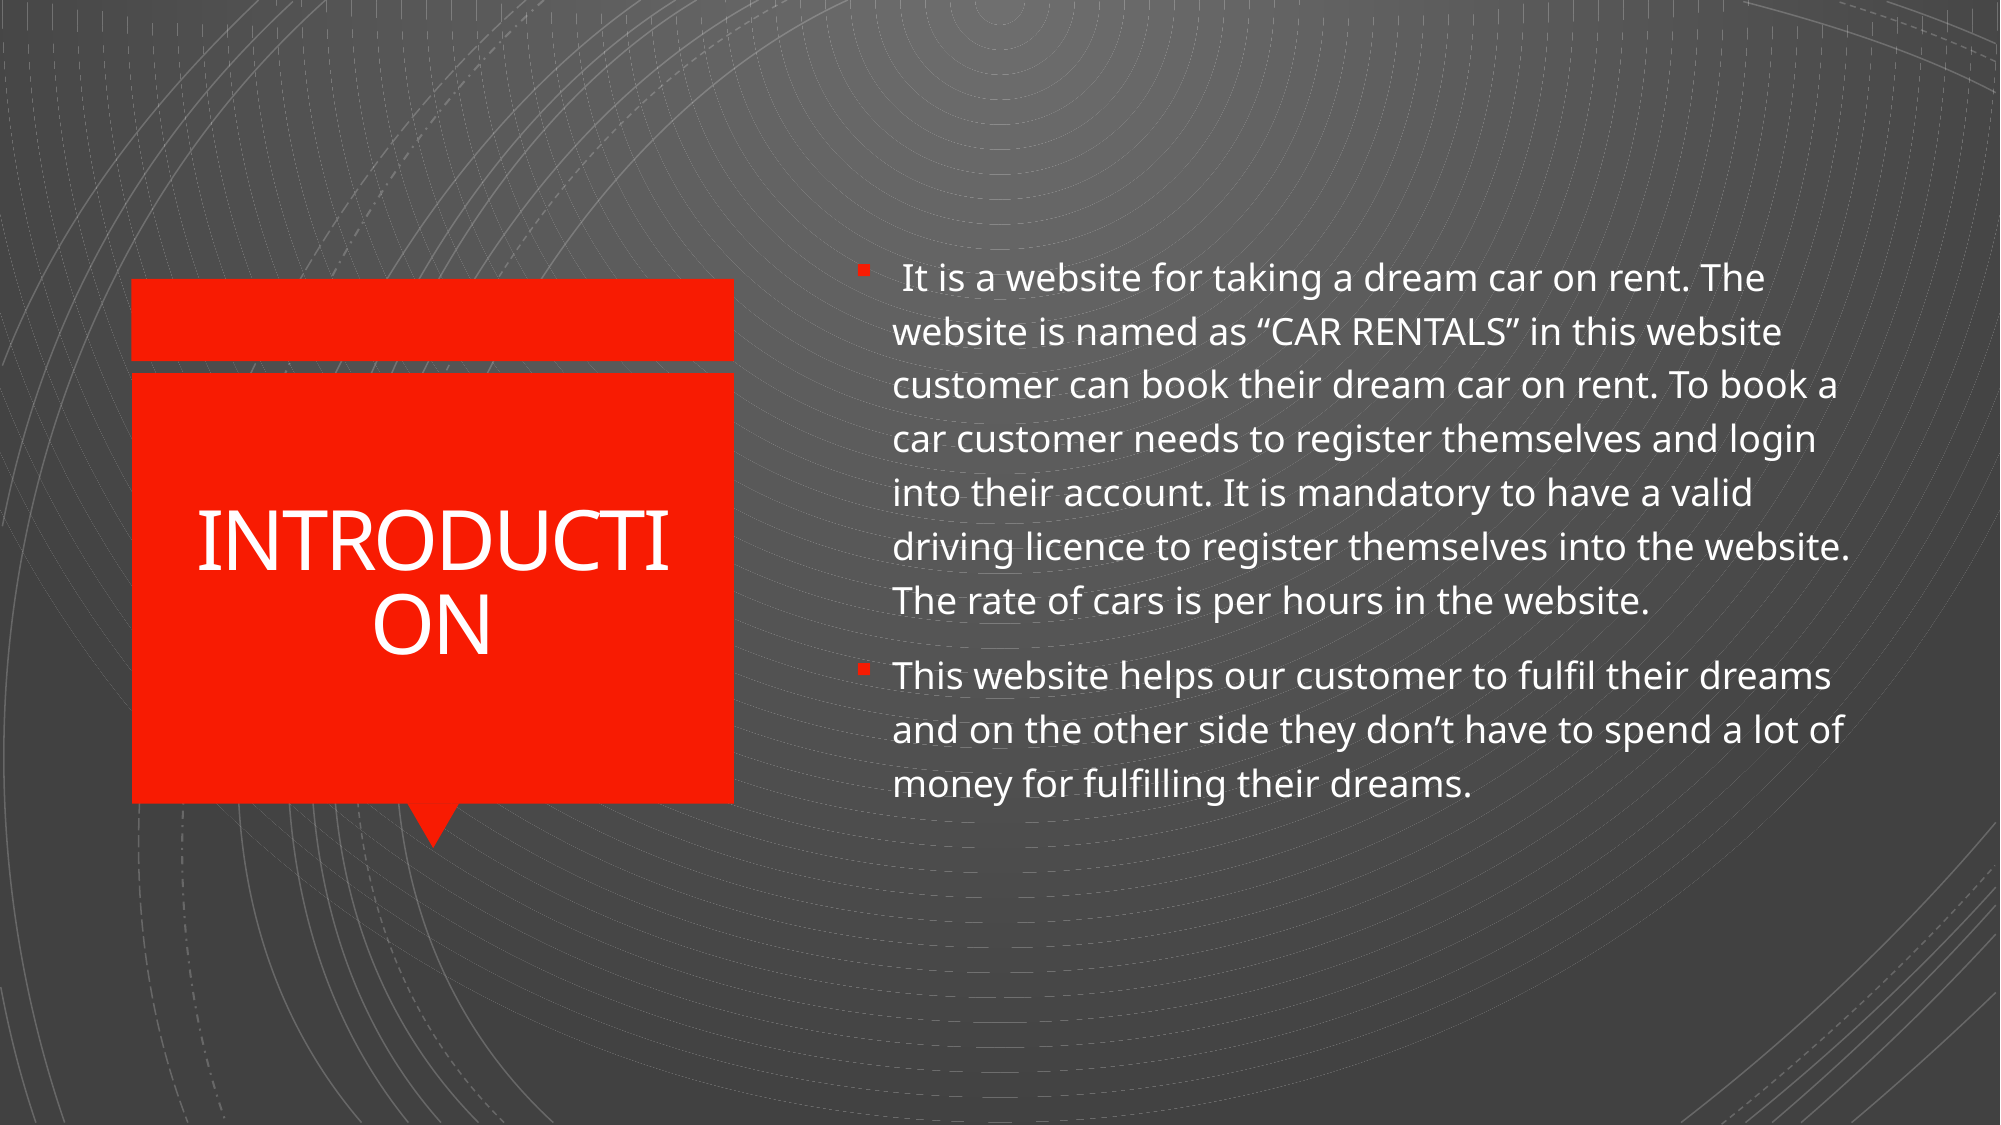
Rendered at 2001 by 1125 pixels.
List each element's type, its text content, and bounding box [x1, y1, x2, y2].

title INTRODUCTION [145, 385, 720, 789]
list It is a website for taking a dream car on rent. The website is named as “CAR RENTALS” in this website customer can book their dream car on rent. To book a car customer needs to register themselves and login into their account. It is mandatory to have a valid driving licence to register themselves into the website. The rate of cars is per hours in the website. This website helps our customer to fulfil their dreams and on the other side they don’t have to spend a lot of money for fulfilling their dreams. [839, 131, 1871, 993]
